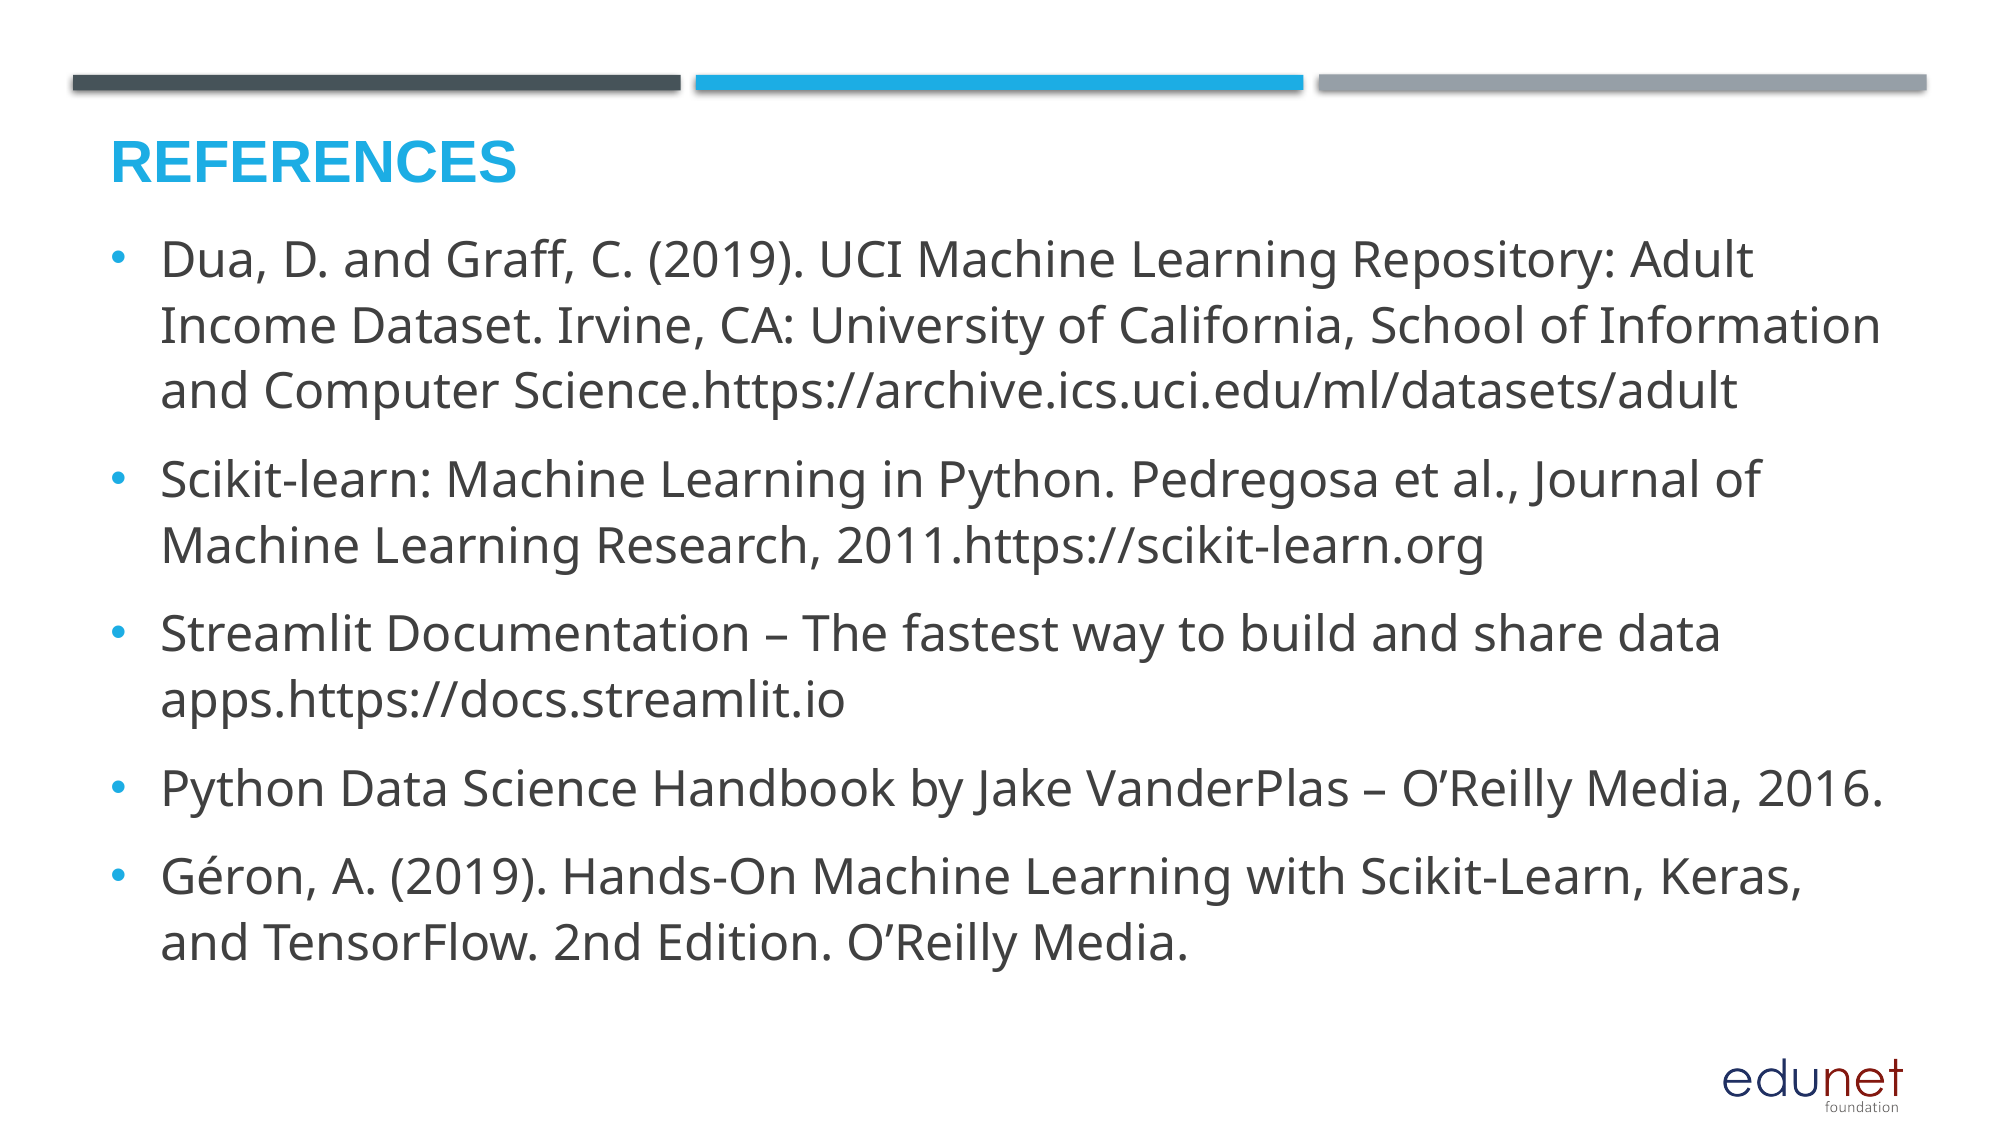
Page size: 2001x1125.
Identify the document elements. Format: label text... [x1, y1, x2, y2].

list Dua, D. and Graff, C. (2019). UCI Machine Learning Repository: Adult Income Dataset. Irvine, CA: University of California, School of Information and Computer Science.https://archive.ics.uci.edu/ml/datasets/adult Scikit-learn: Machine Learning in Python. Pedregosa et al., Journal of Machine Learning Research, 2011.https://scikit-learn.org Streamlit Documentation – The fastest way to build and share data apps.https://docs.streamlit.io Python Data Science Handbook by Jake VanderPlas – O’Reilly Media, 2016. Géron, A. (2019). Hands-On Machine Learning with Scikit-Learn, Keras, and TensorFlow. 2nd Edition. O’Reilly Media. [95, 213, 1905, 981]
picture [1719, 1056, 1905, 1116]
title References [95, 115, 1905, 203]
